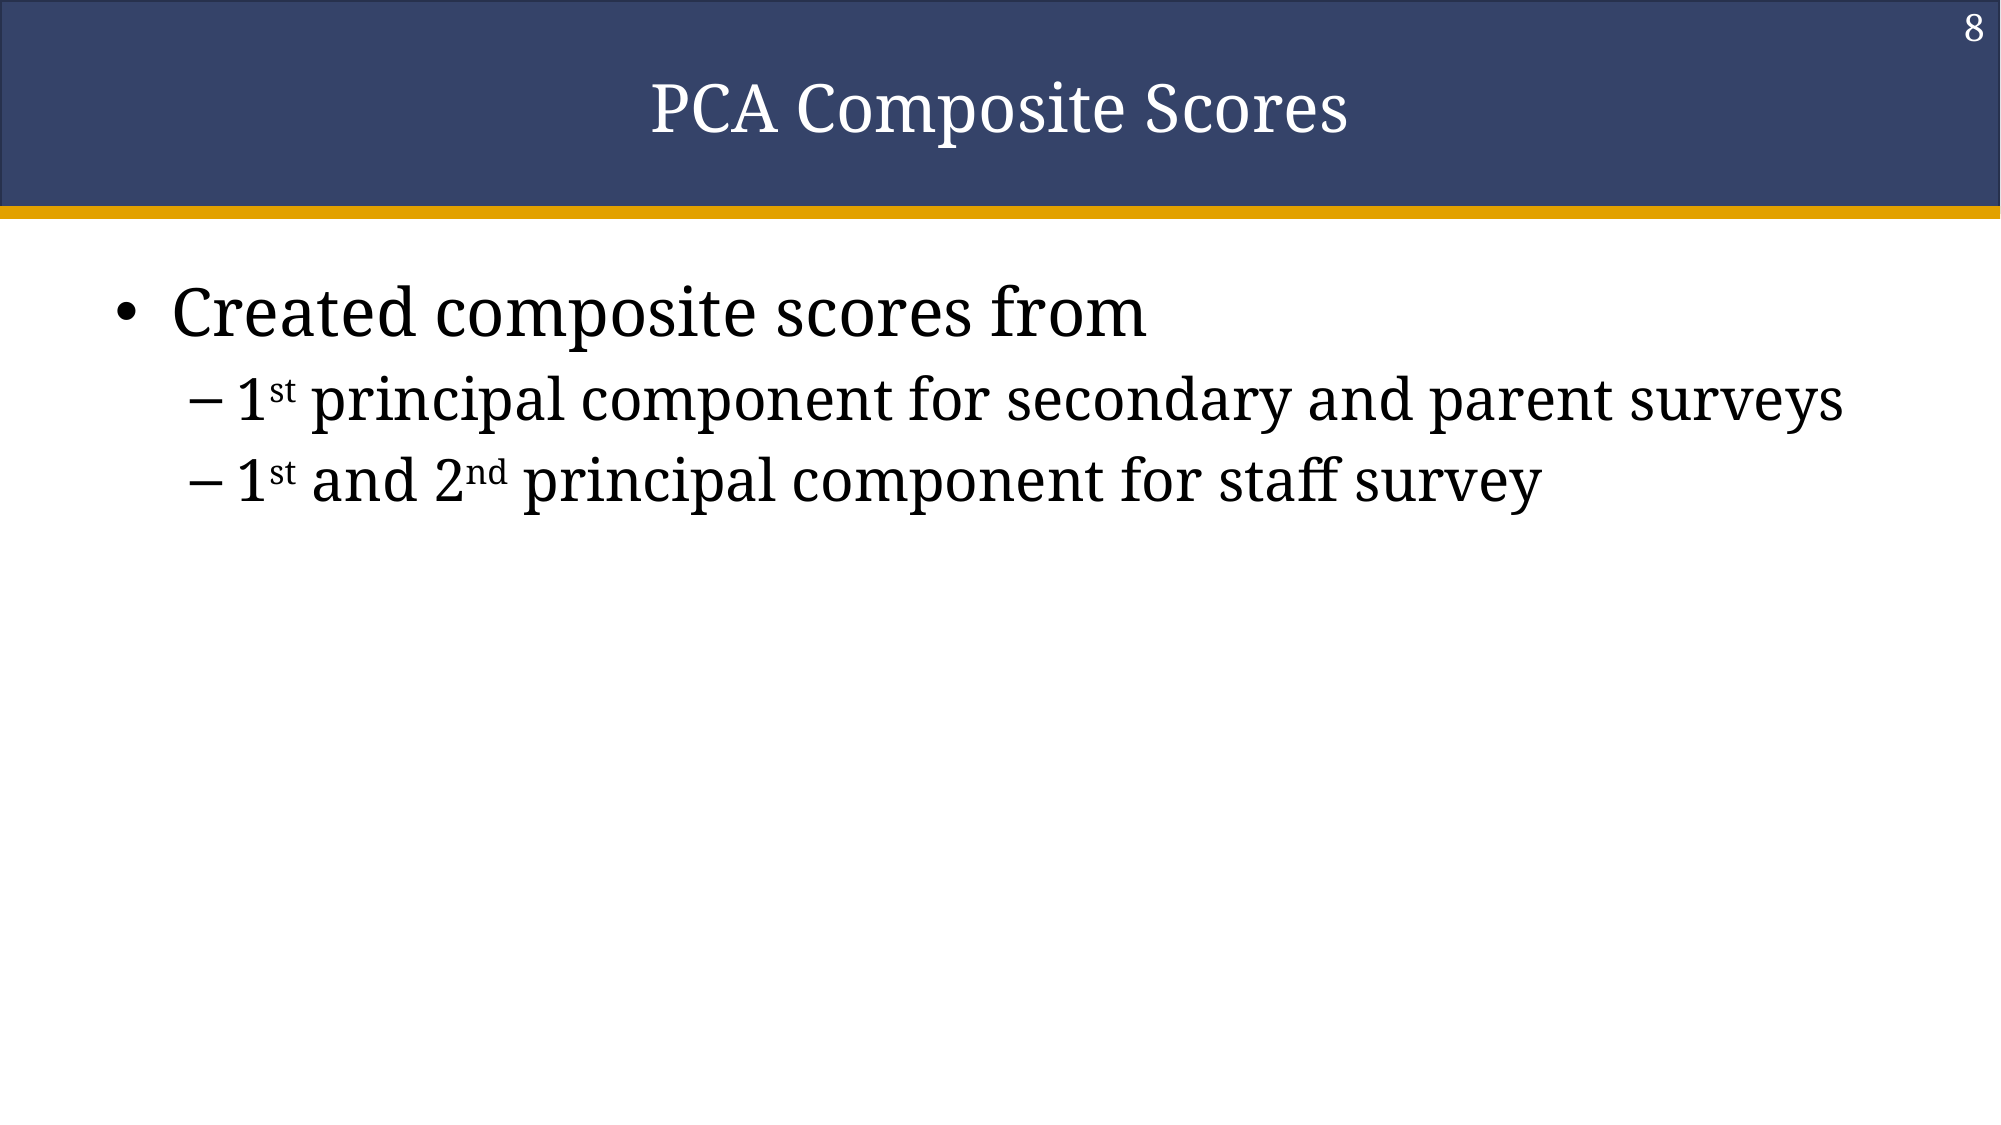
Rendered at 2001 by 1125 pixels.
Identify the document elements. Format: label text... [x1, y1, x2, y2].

title PCA Composite Scores [99, 12, 1900, 200]
list Created composite scores from 1st principal component for secondary and parent surveys 1st and 2nd principal component for staff survey [99, 262, 1900, 1005]
slide_number 8 [1533, 0, 2000, 60]
